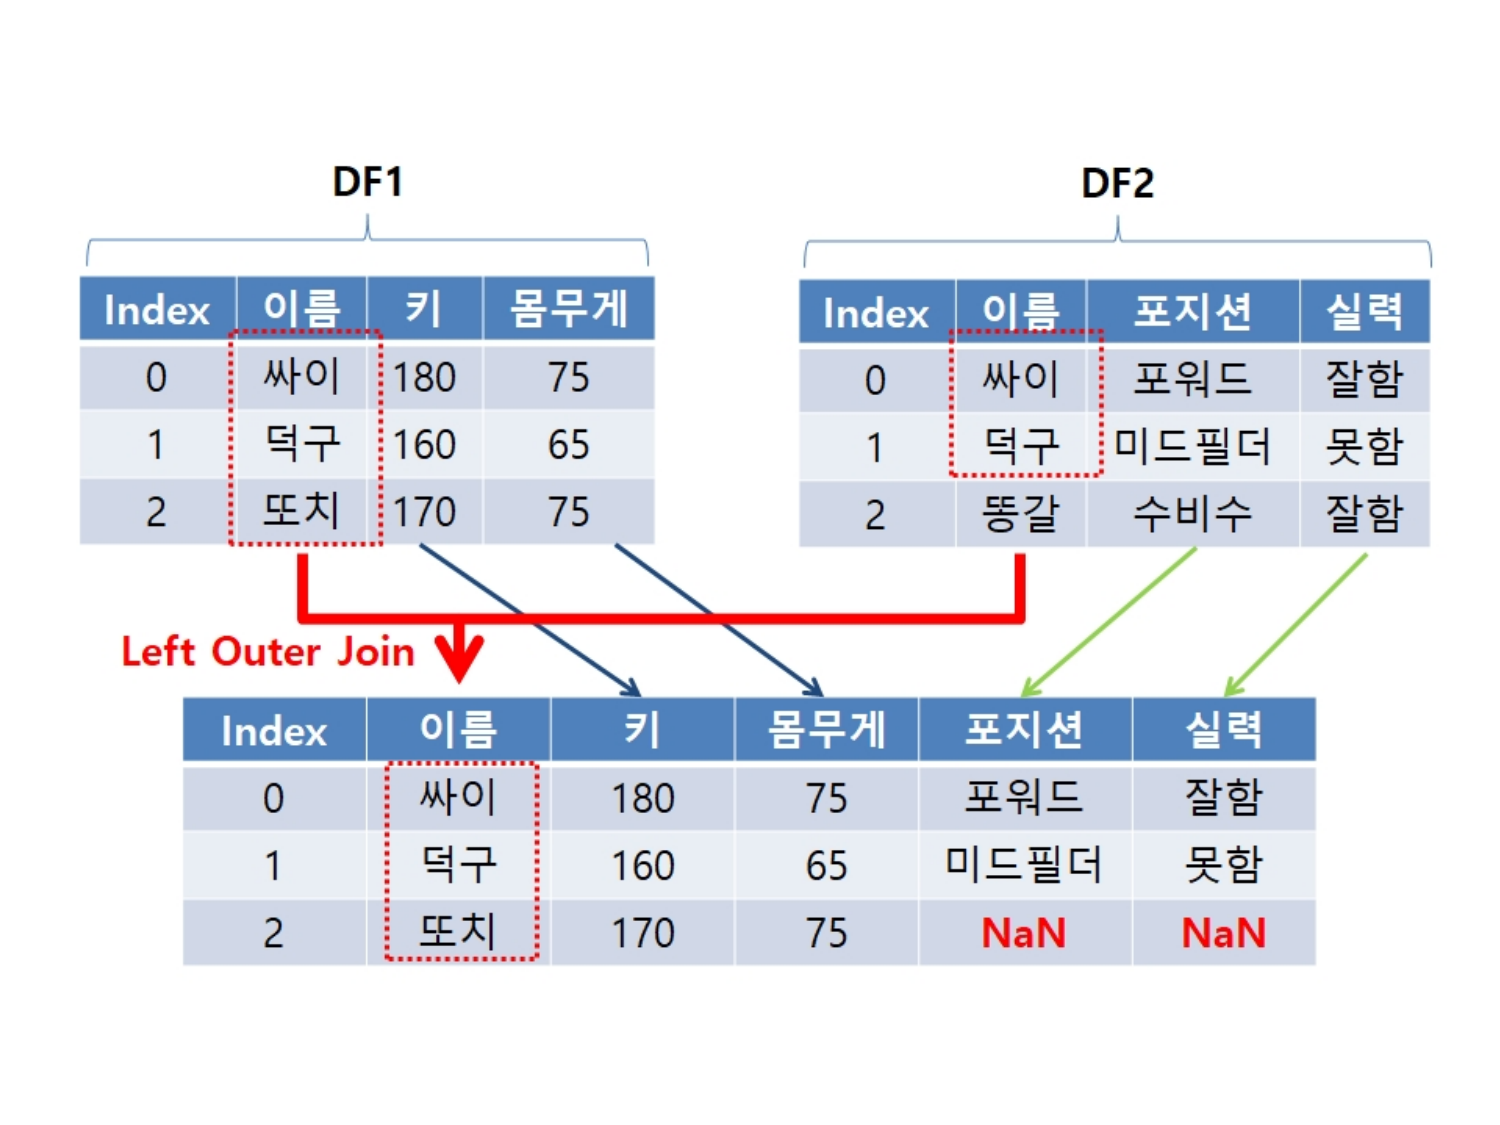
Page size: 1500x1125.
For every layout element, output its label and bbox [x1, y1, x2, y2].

picture [52, 132, 1448, 993]
